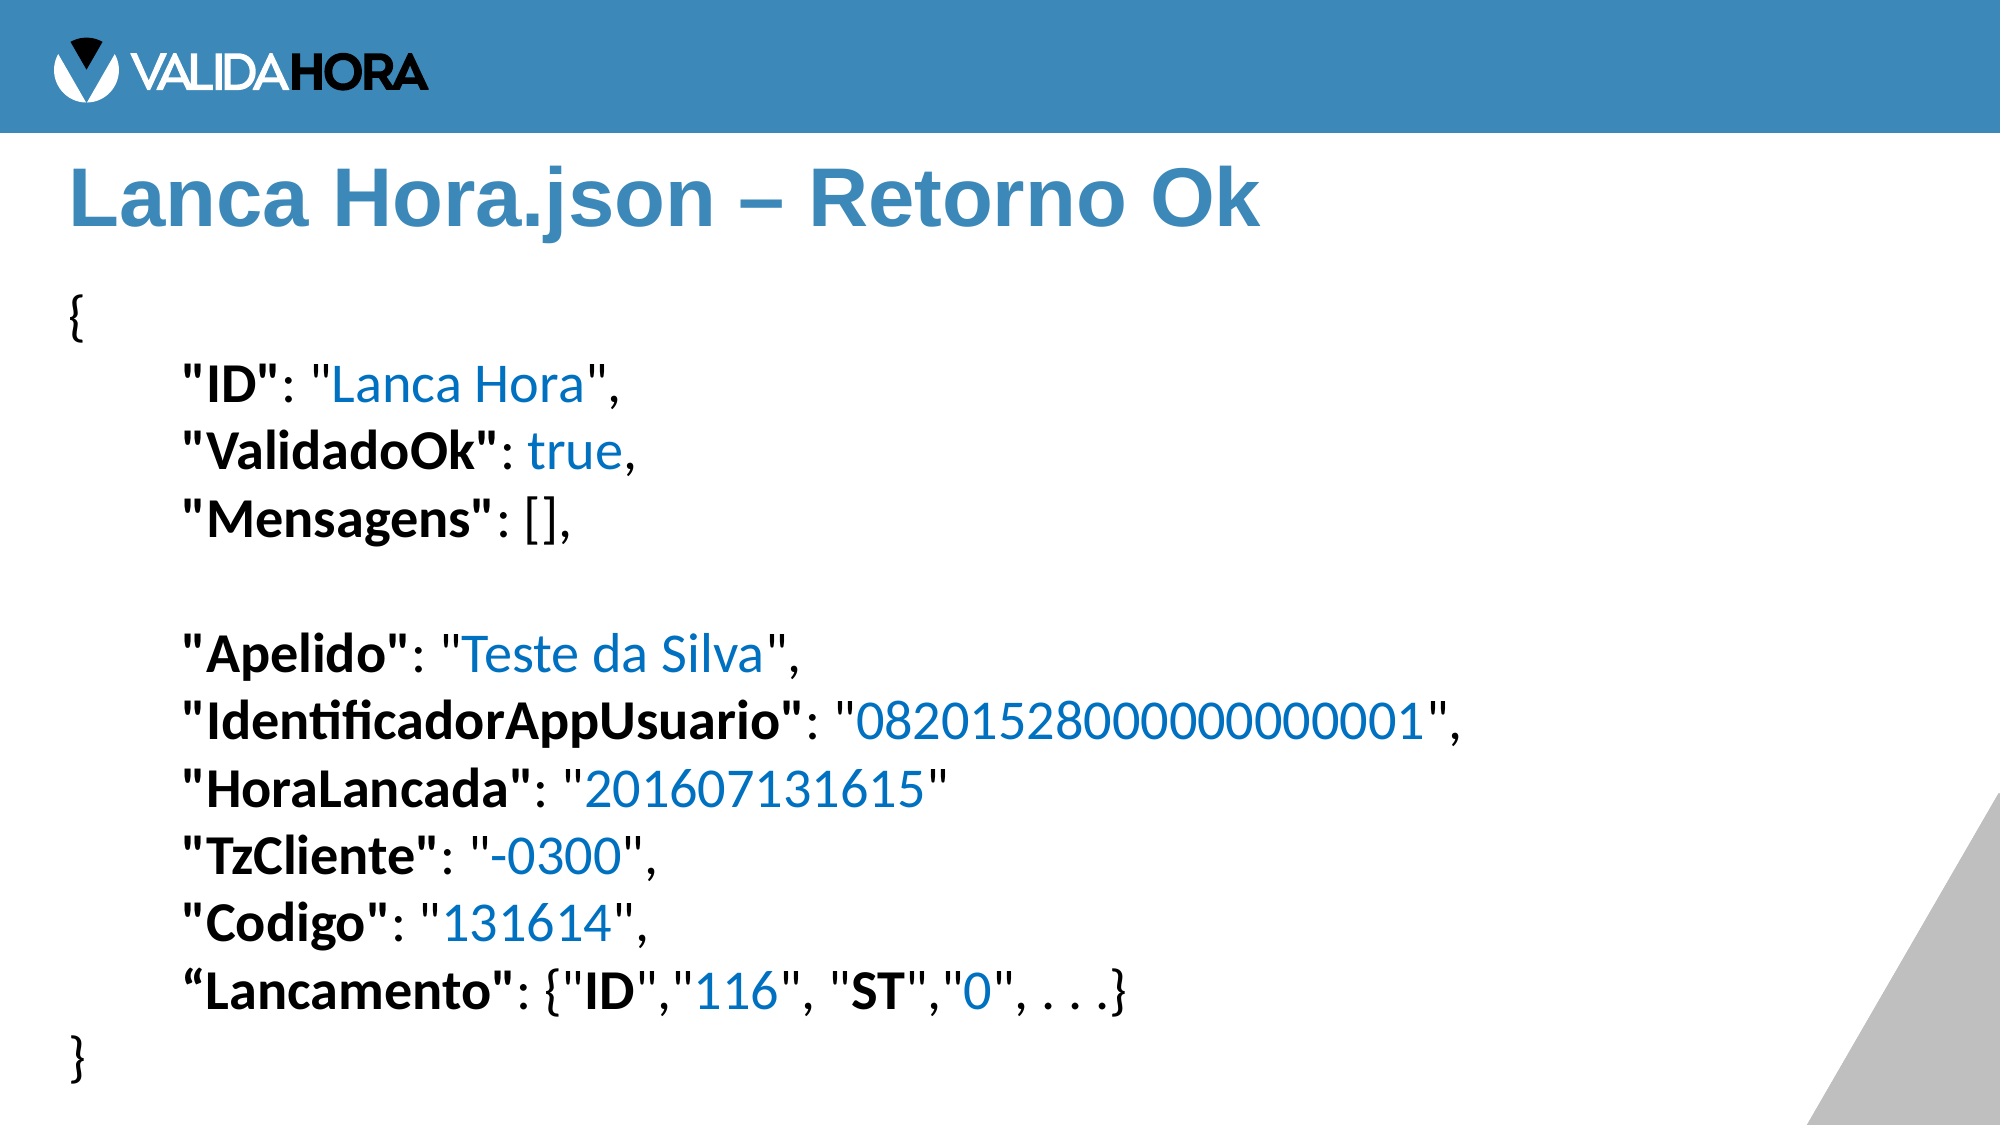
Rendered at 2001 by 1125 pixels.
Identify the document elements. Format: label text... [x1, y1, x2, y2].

title Lanca Hora.json – Retorno Ok [54, 147, 1780, 258]
list { "ID": "Lanca Hora", "ValidadoOk": true, "Mensagens": [], "Apelido": "Teste da Silva", "IdentificadorAppUsuario": "08201528000000000001", "HoraLancada": "201607131615" "TzCliente": "-0300", "Codigo": "131614", “Lancamento": {"ID","116", "ST","0", . . .} } [54, 271, 1881, 1101]
